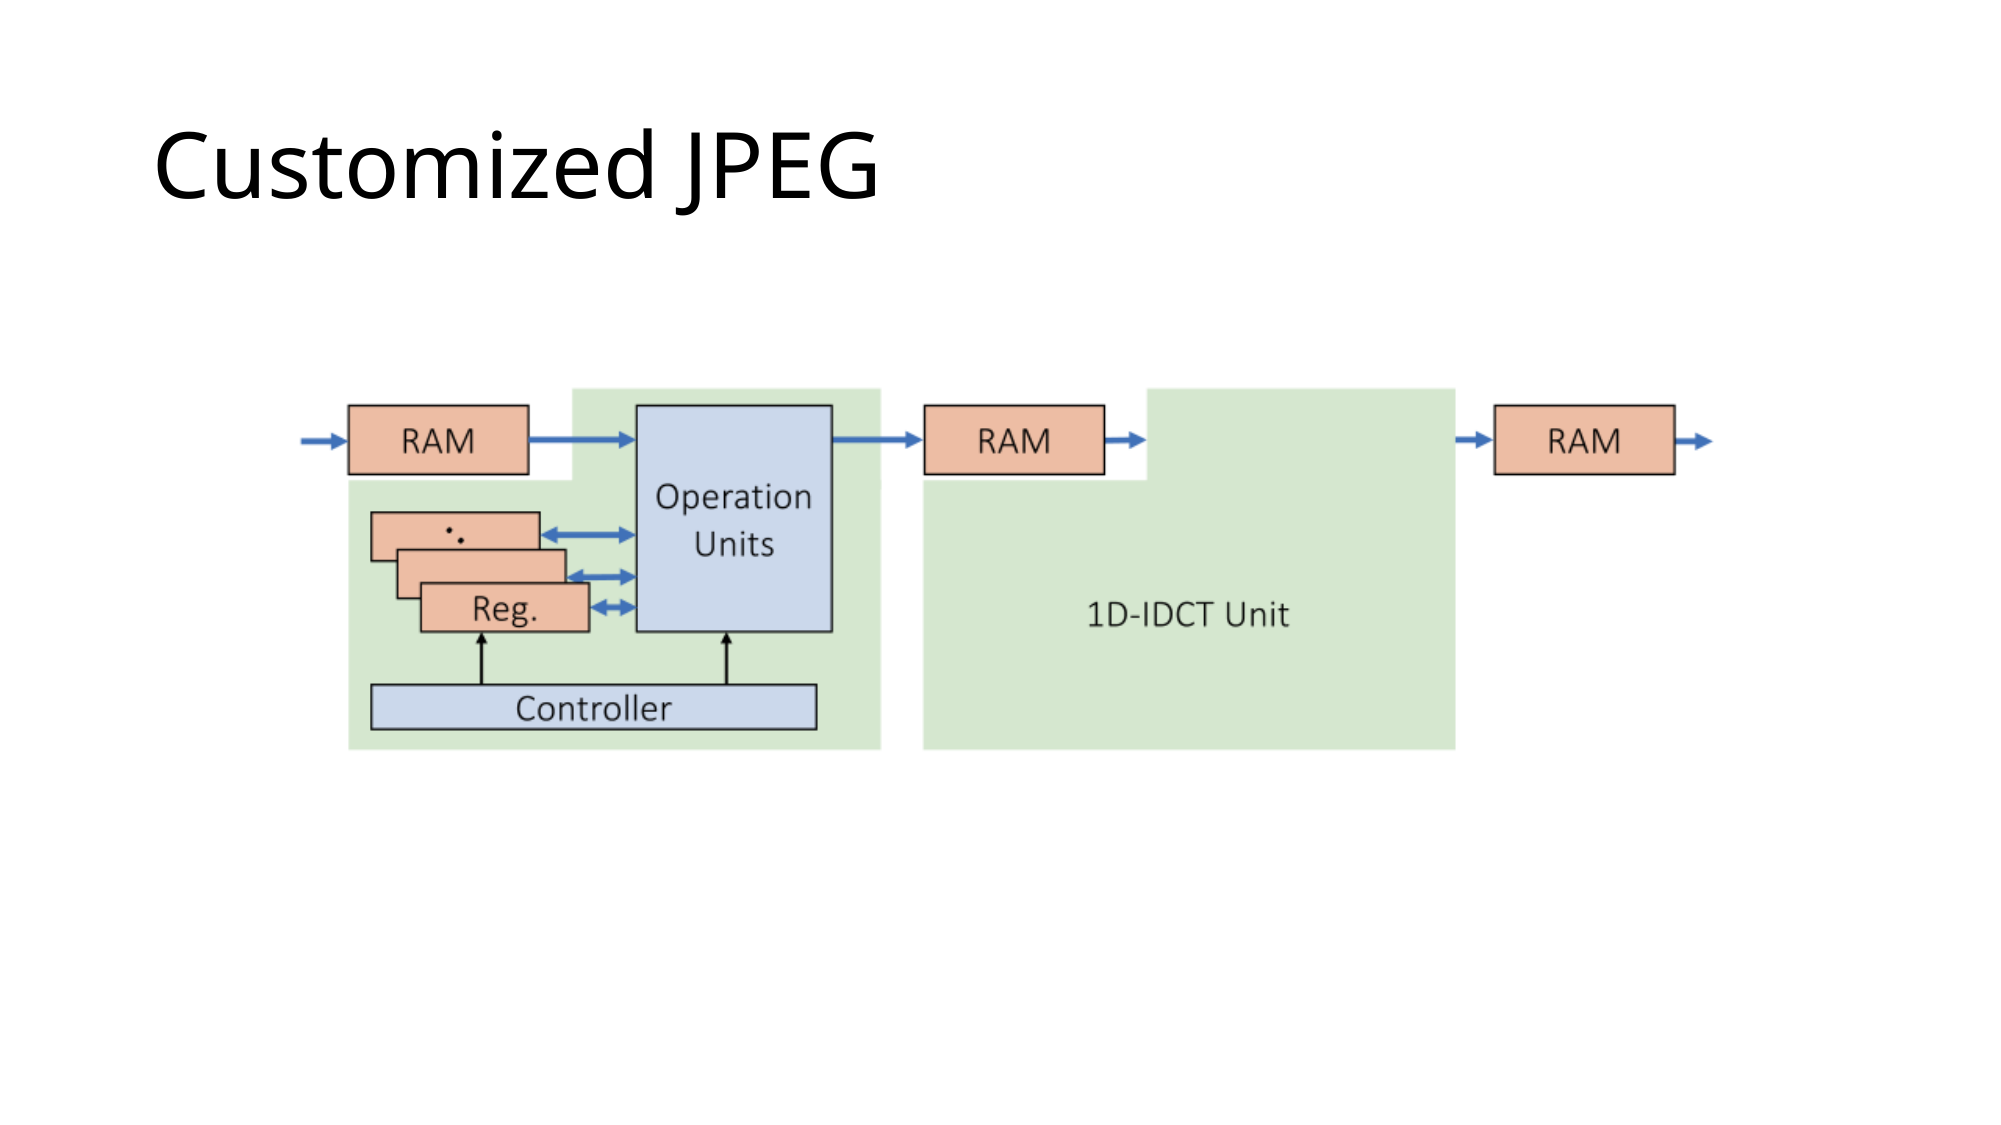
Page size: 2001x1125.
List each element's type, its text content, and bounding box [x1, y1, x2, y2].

picture [258, 366, 1742, 759]
title Customized JPEG [137, 59, 1863, 278]
